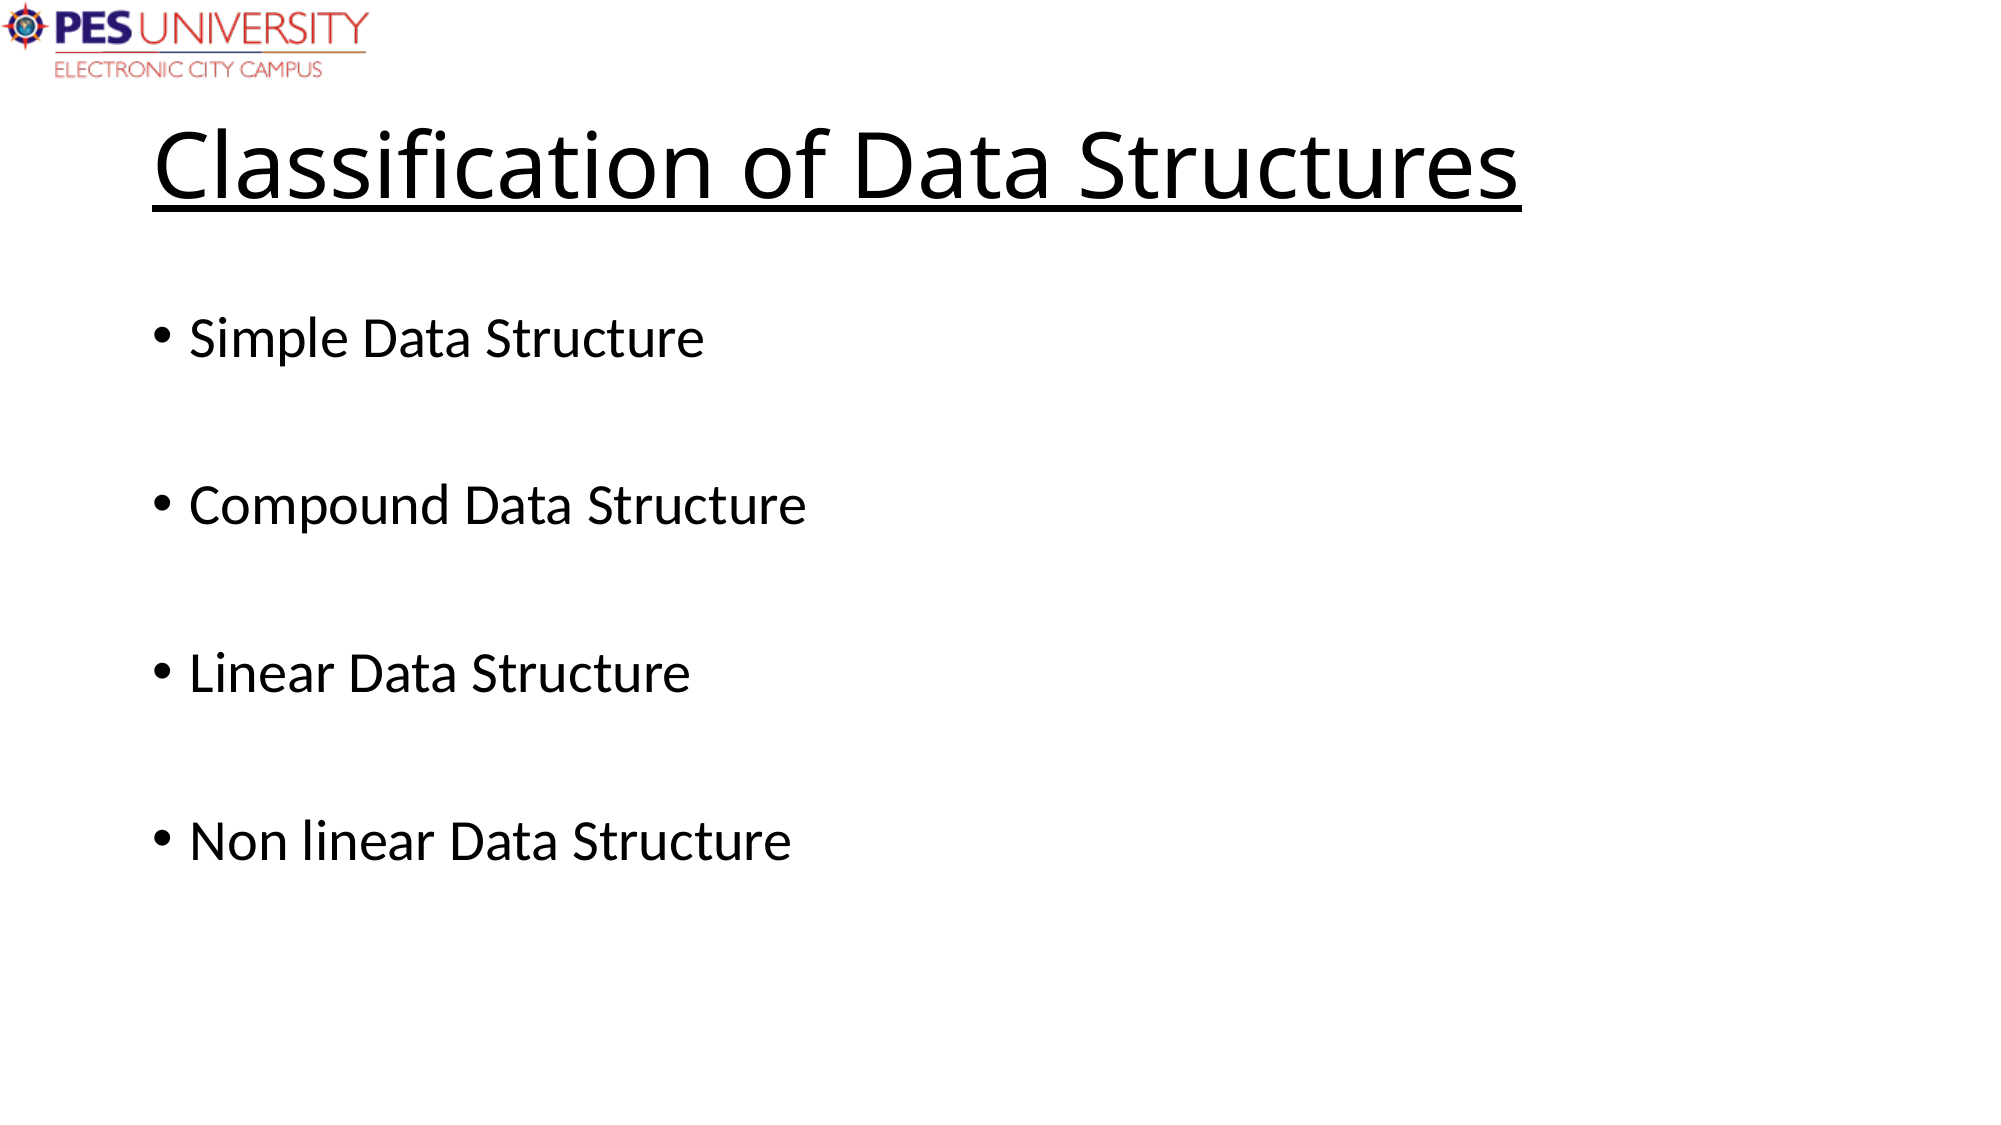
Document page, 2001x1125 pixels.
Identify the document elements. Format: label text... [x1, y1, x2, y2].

list Simple Data Structure Compound Data Structure Linear Data Structure Non linear Data Structure [137, 299, 1863, 1014]
title Classification of Data Structures [137, 59, 1863, 278]
picture [0, 0, 373, 84]
